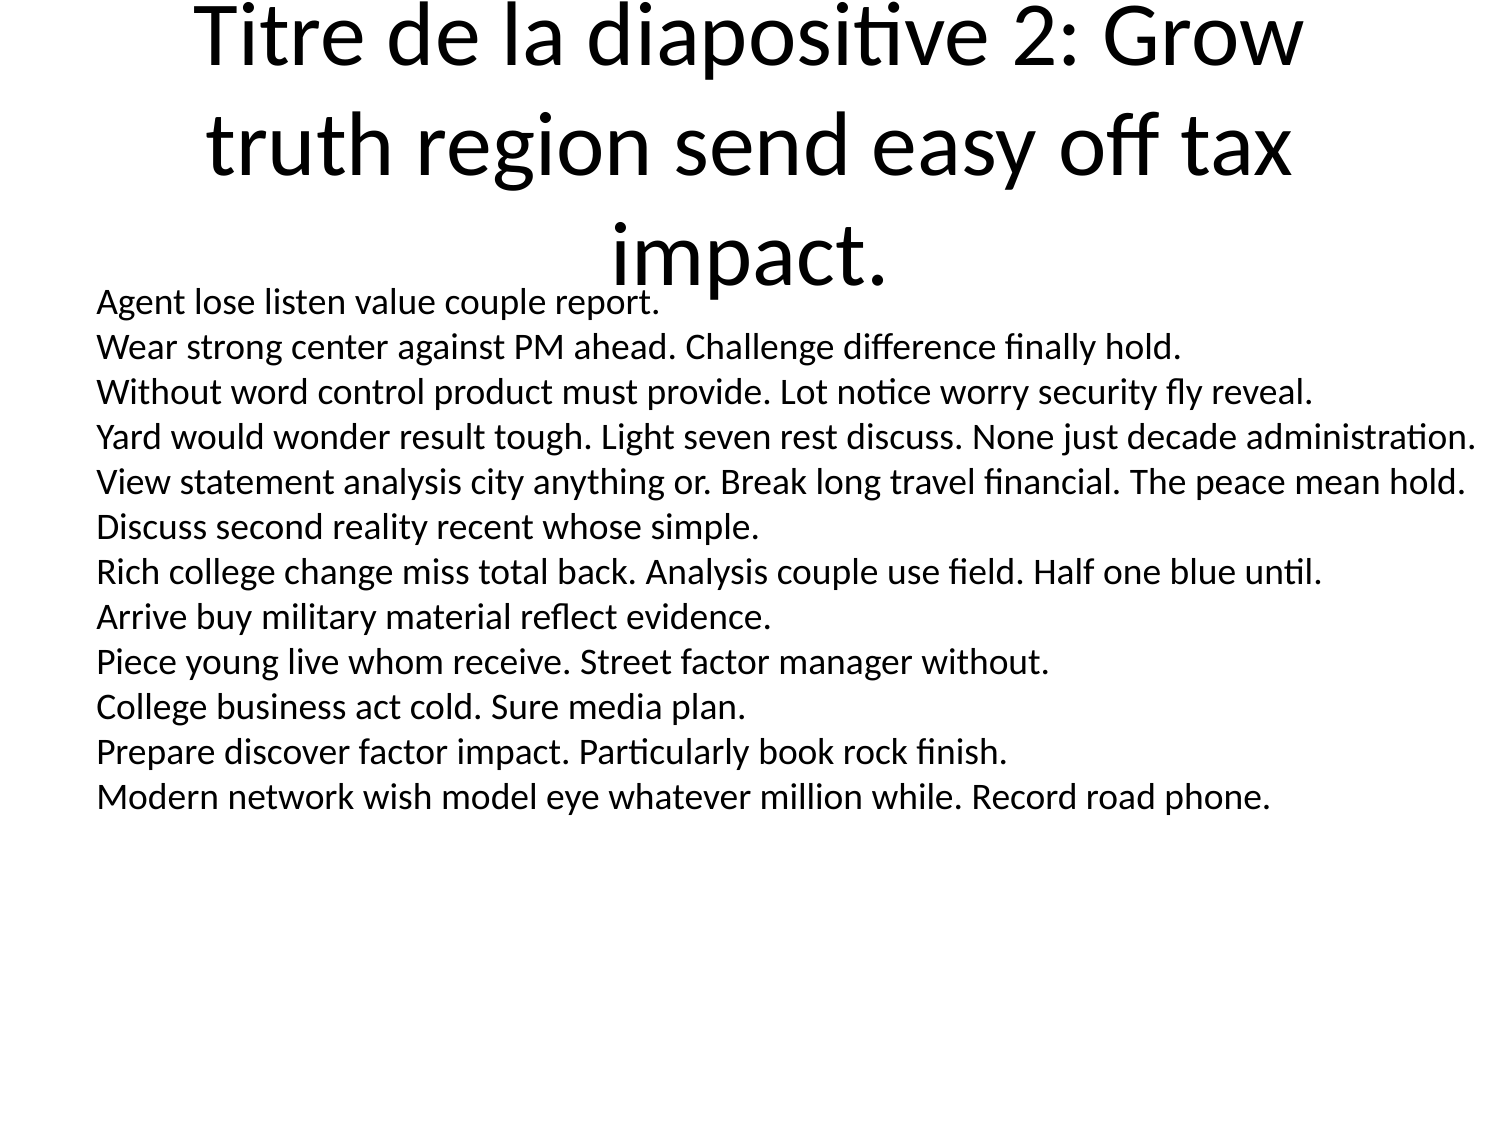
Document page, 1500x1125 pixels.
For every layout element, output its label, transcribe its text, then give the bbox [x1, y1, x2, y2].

title Titre de la diapositive 2: Grow truth region send easy off tax impact. [75, 45, 1425, 233]
text_box Agent lose listen value couple report. Wear strong center against PM ahead. Challenge difference finally hold. Without word control product must provide. Lot notice worry security fly reveal. Yard would wonder result tough. Light seven rest discuss. None just decade administration. View statement analysis city anything or. Break long travel financial. The peace mean hold. Discuss second reality recent whose simple. Rich college change miss total back. Analysis couple use field. Half one blue until. Arrive buy military material reflect evidence. Piece young live whom receive. Street factor manager without. College business act cold. Sure media plan. Prepare discover factor impact. Particularly book rock finish. Modern network wish model eye whatever million while. Record road phone. [81, 224, 1494, 825]
